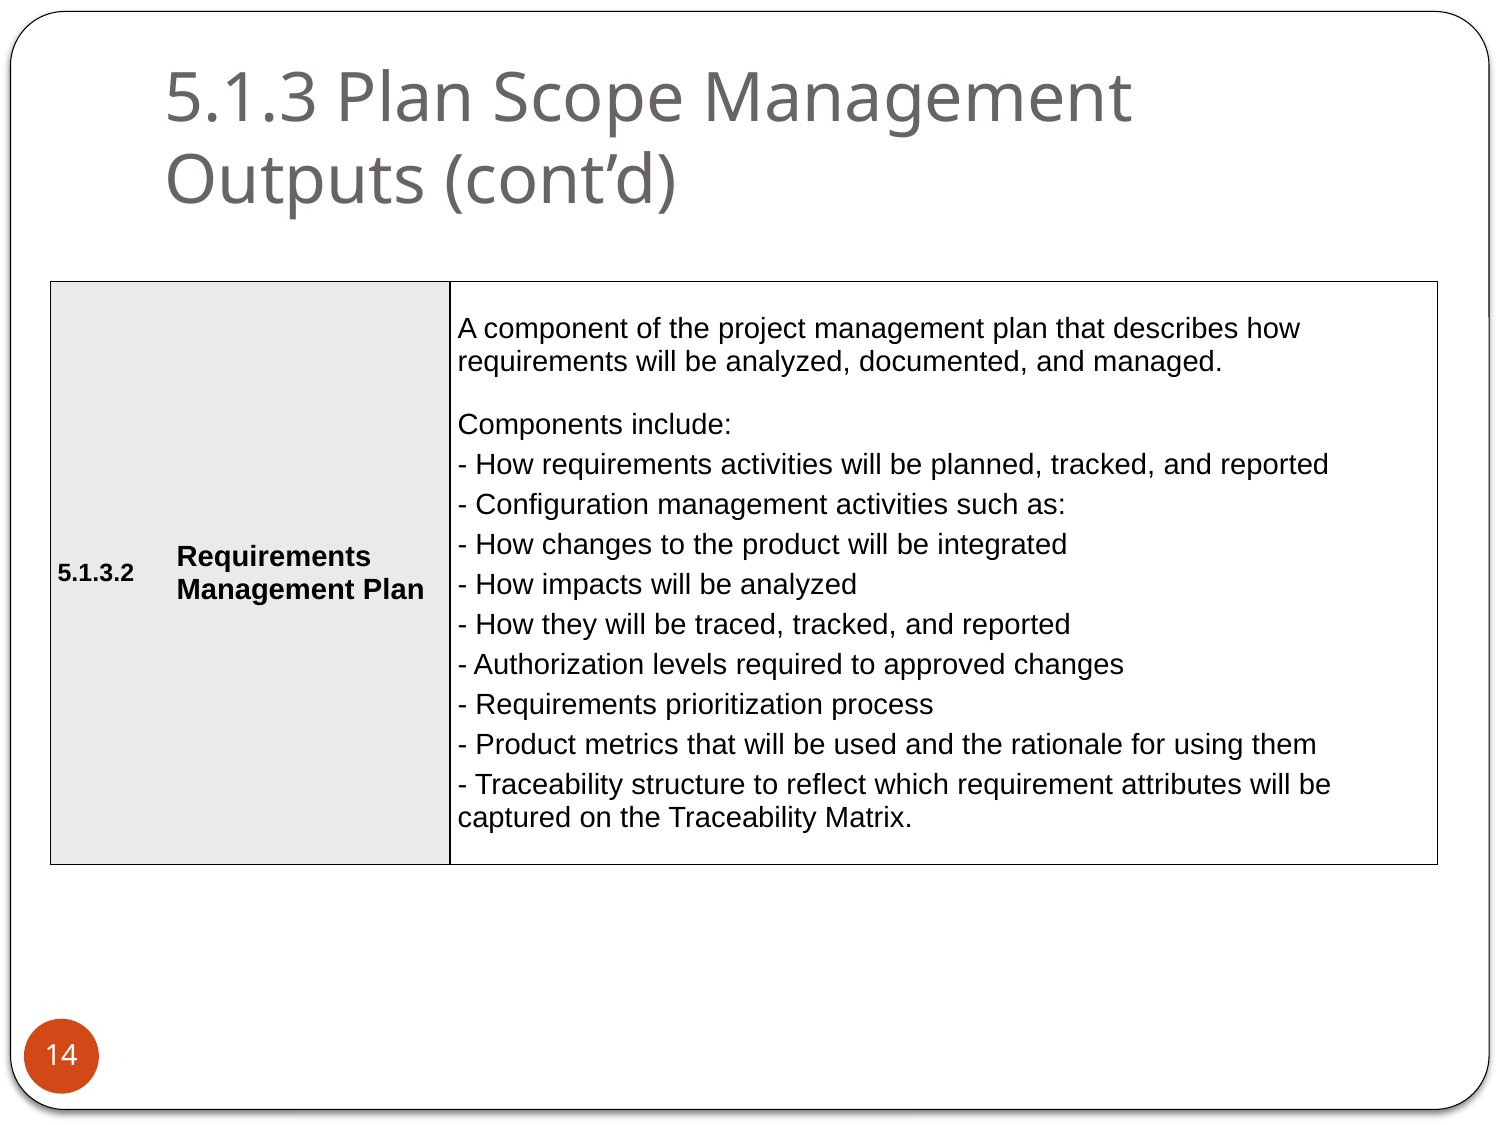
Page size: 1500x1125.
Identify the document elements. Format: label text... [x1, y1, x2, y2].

slide_number 14 [23, 1018, 99, 1094]
table_header Requirements Management Plan [150, 282, 449, 864]
table_header 5.1.3.2 [51, 282, 150, 864]
table_header A component of the project management plan that describes how requirements will be analyzed, documented, and managed. Components include: - How requirements activities will be planned, tracked, and reported - Configuration management activities such as: - How changes to the product will be integrated - How impacts will be analyzed - How they will be traced, tracked, and reported - Authorization levels required to approved changes - Requirements prioritization process - Product metrics that will be used and the rationale for using them - Traceability structure to reflect which requirement attributes will be captured on the Traceability Matrix. [451, 282, 1437, 864]
title 5.1.3 Plan Scope Management Outputs (cont’d) [150, 45, 1425, 233]
